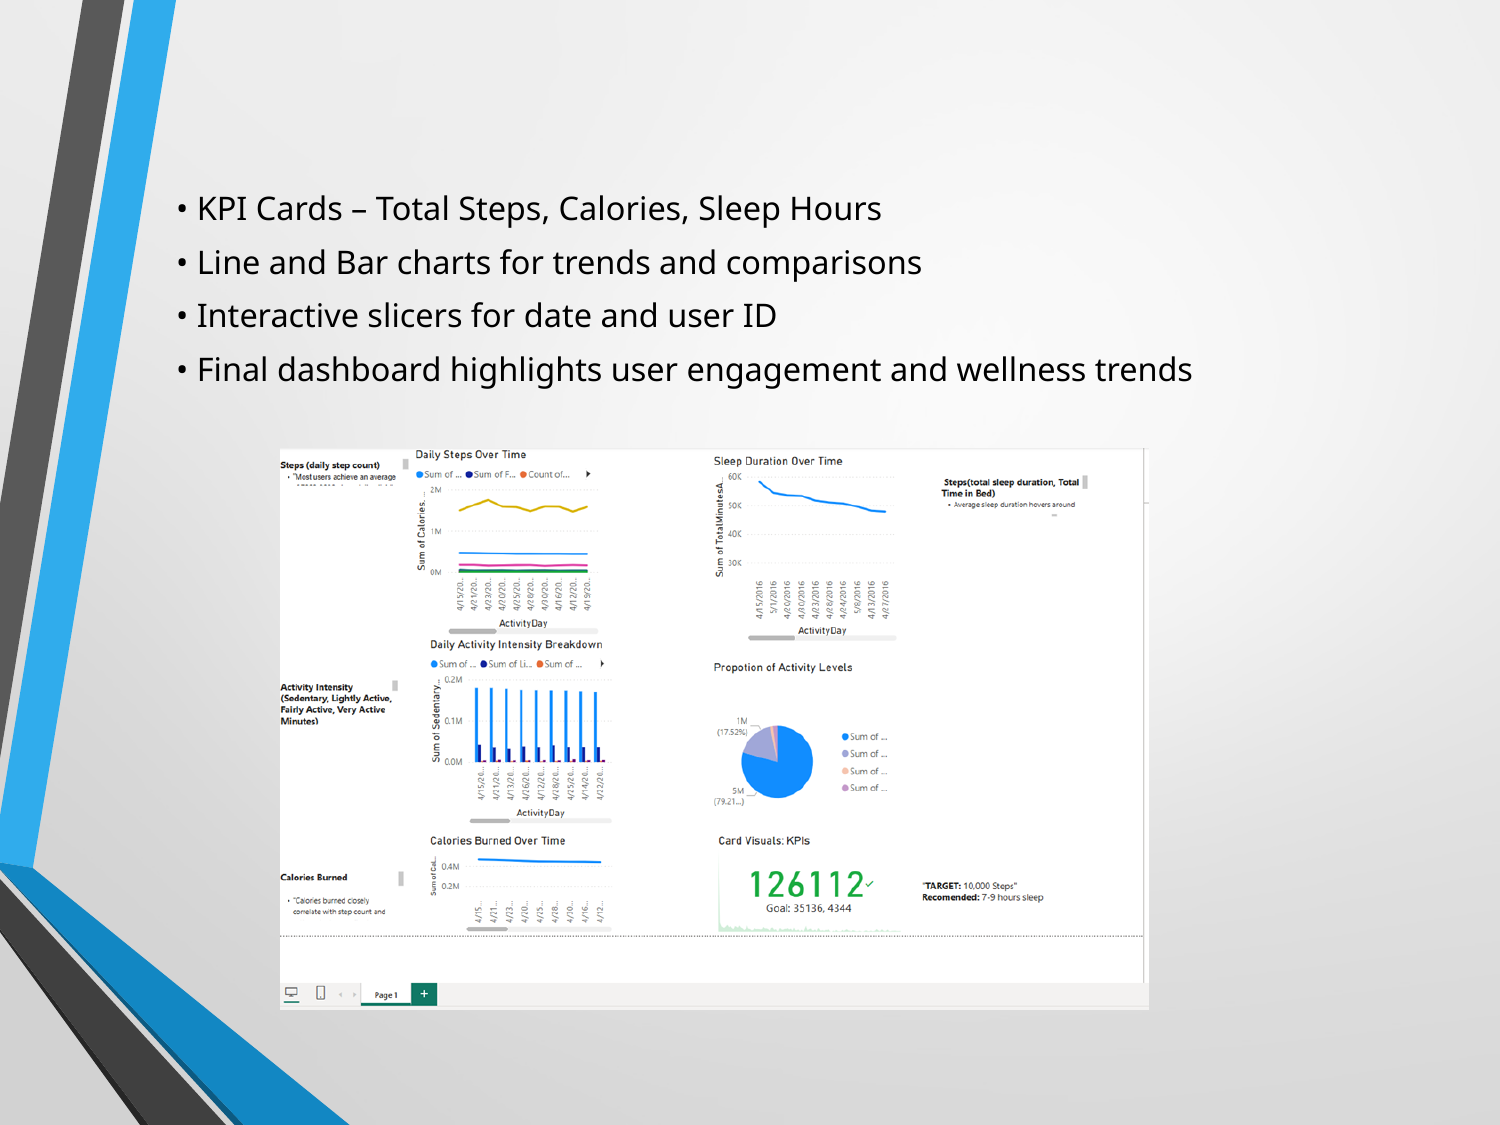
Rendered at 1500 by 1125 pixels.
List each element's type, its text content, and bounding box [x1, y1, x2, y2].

list • KPI Cards – Total Steps, Calories, Sleep Hours • Line and Bar charts for trends and comparisons • Interactive slicers for date and user ID • Final dashboard highlights user engagement and wellness trends [161, 179, 1428, 396]
picture [280, 448, 1150, 1010]
title Power BI Dashboard [161, 75, 1197, 83]
